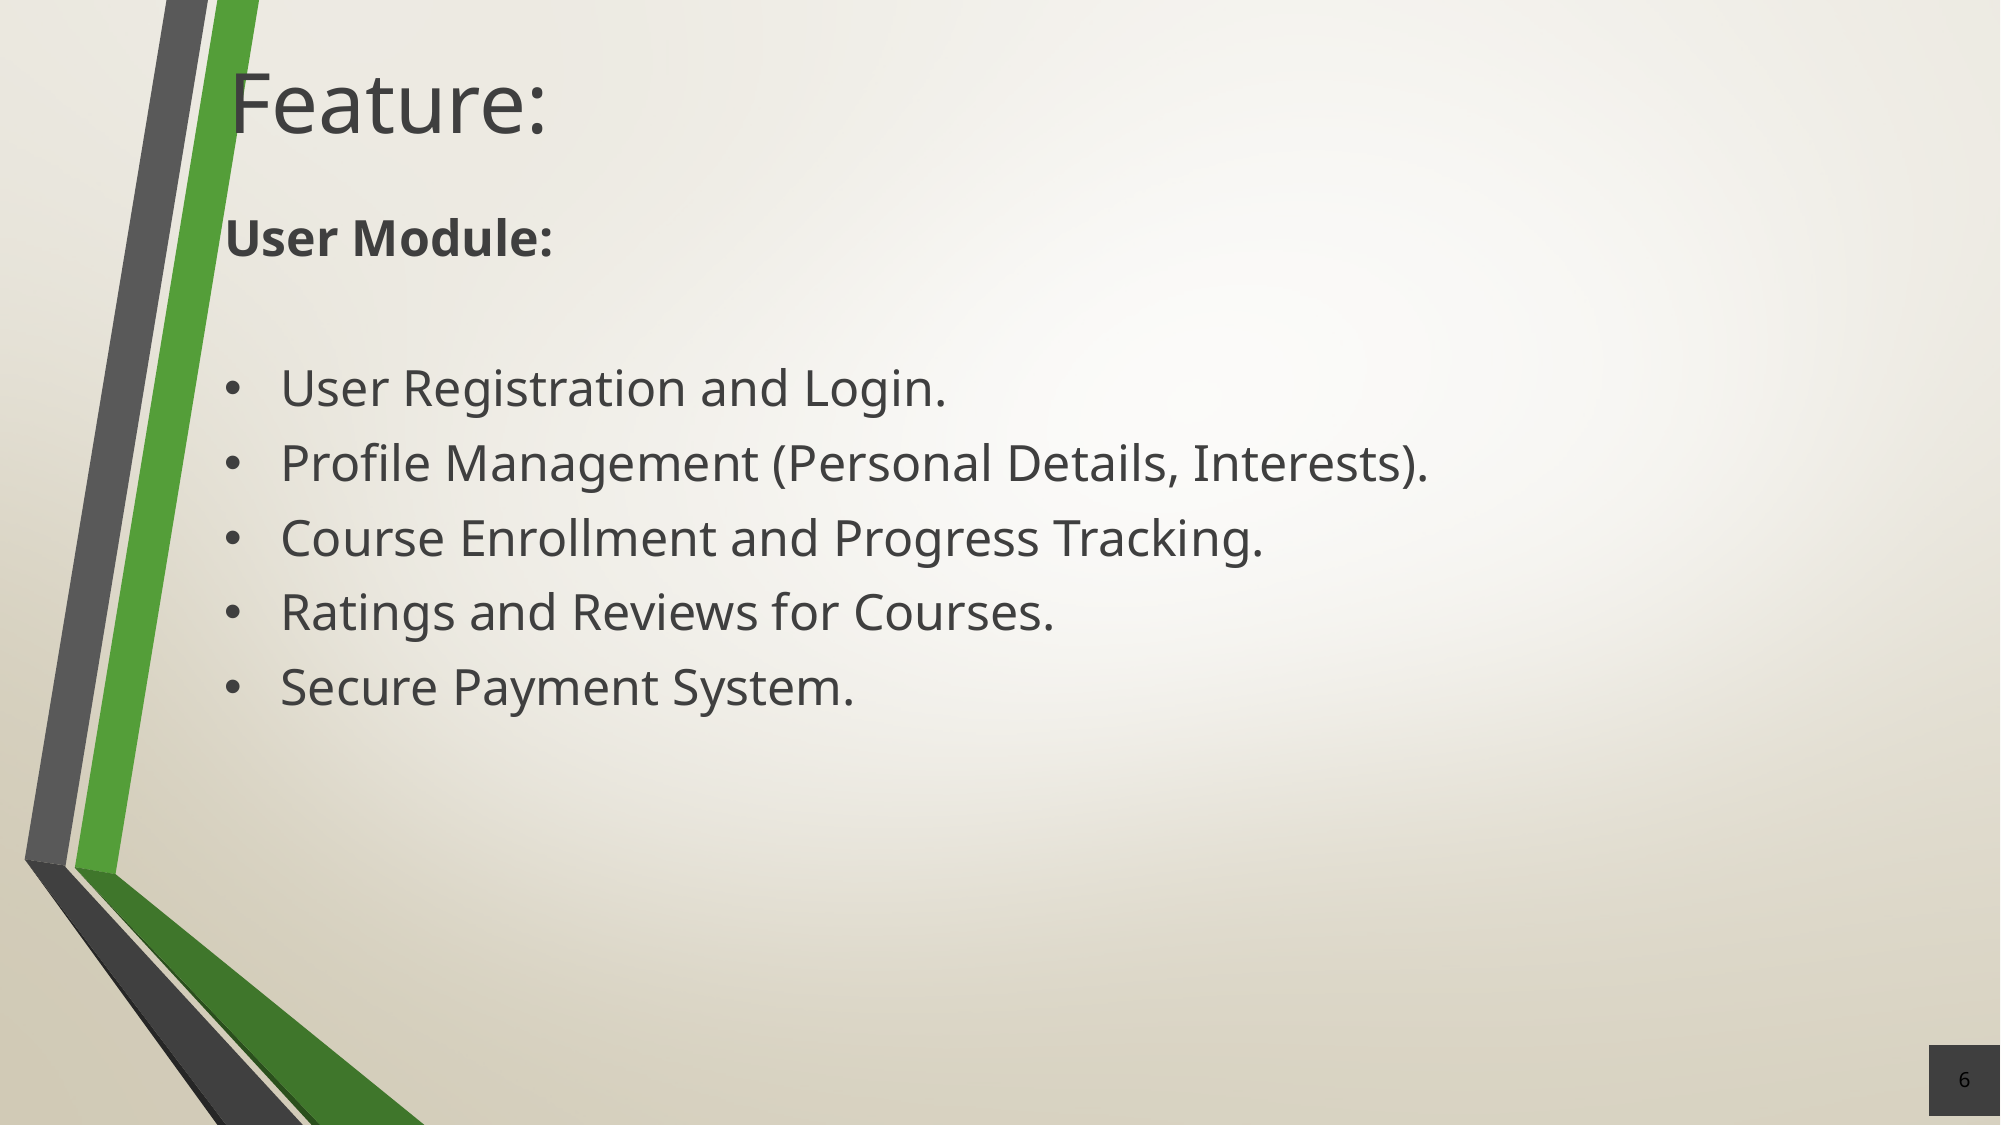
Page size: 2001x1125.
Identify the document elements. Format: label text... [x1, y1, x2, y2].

slide_number 6 [1929, 1045, 2000, 1116]
title Feature: [228, 70, 1930, 142]
list User Module: User Registration and Login. Profile Management (Personal Details, Interests). Course Enrollment and Progress Tracking. Ratings and Reviews for Courses. Secure Payment System. [205, 213, 1930, 1016]
